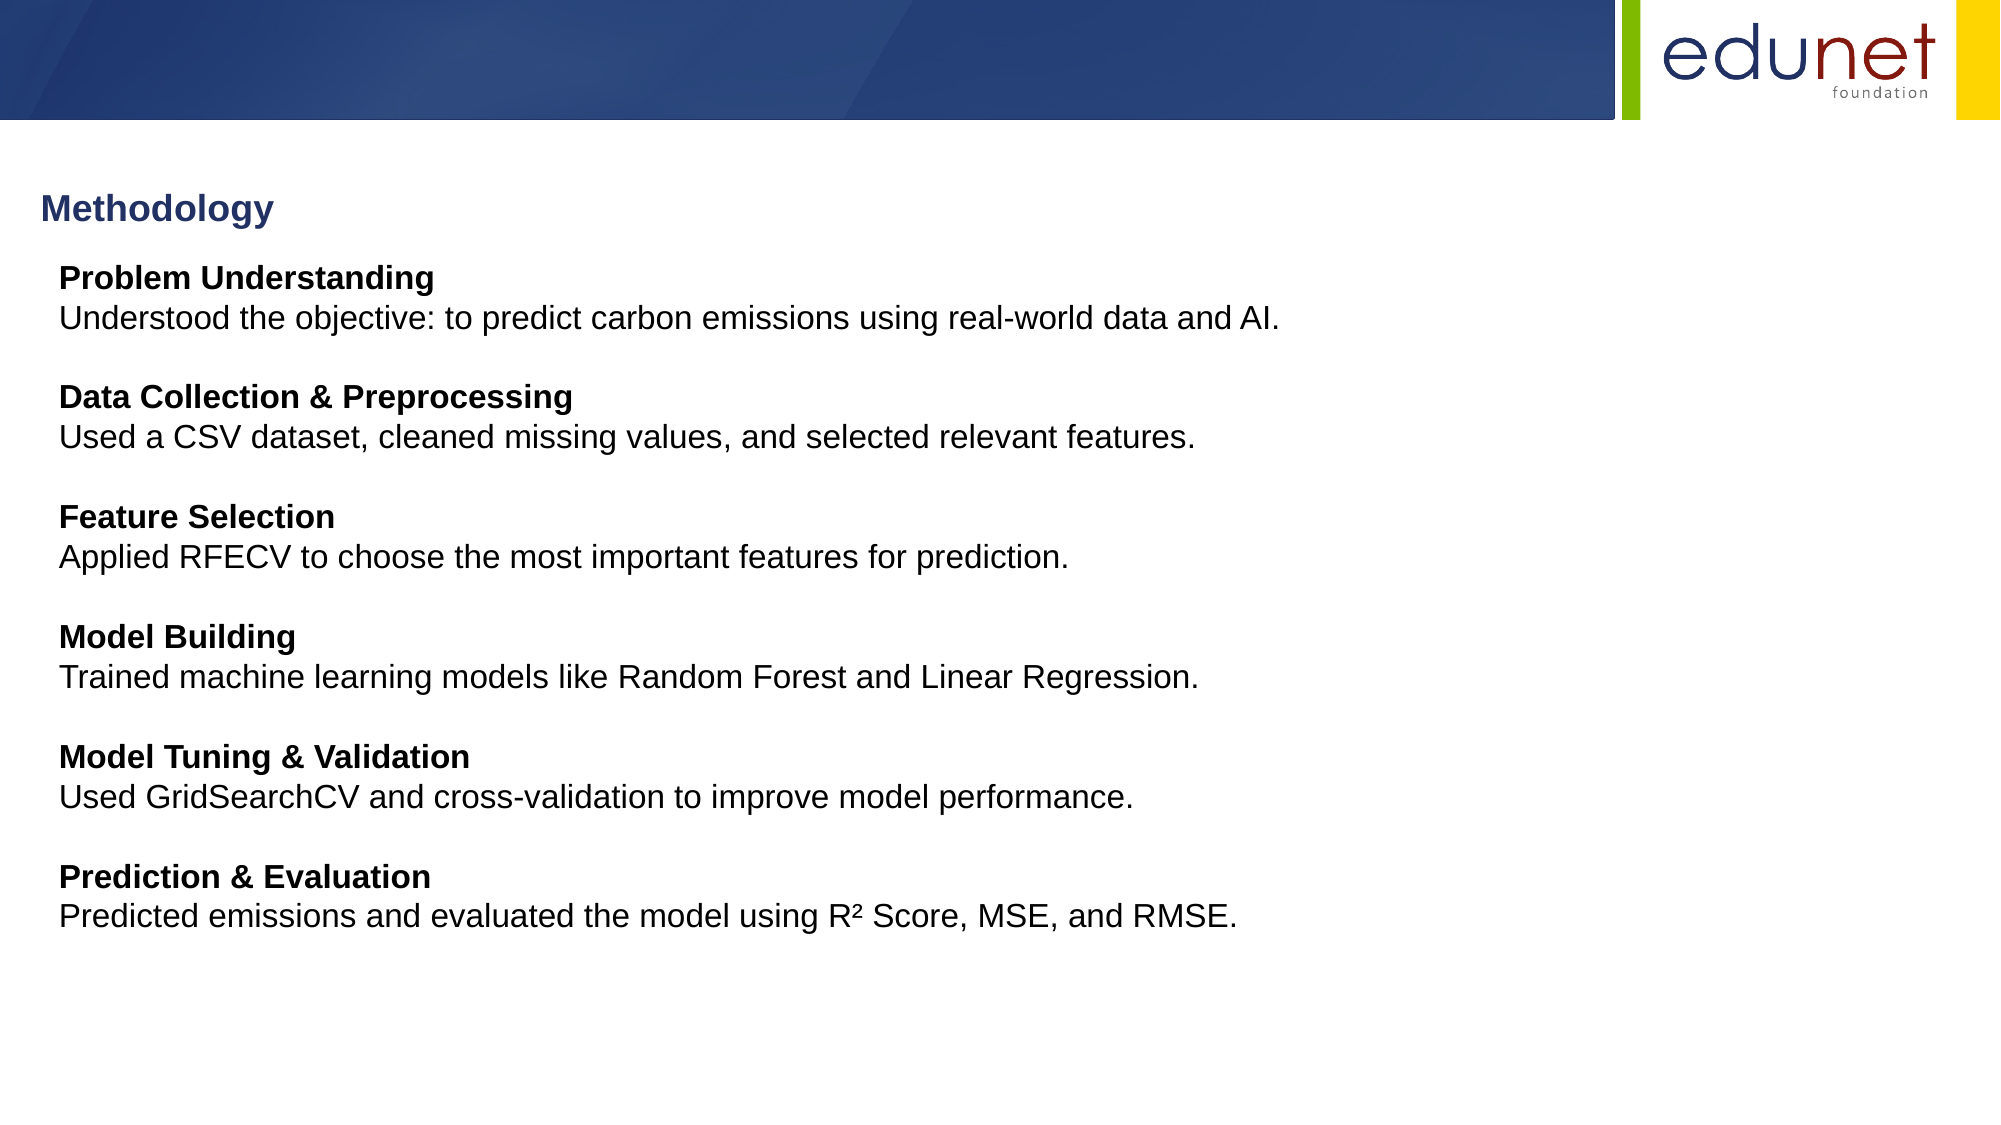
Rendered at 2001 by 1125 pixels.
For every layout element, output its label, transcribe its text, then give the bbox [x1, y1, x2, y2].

picture [1652, 12, 1948, 108]
text_box Methodology [25, 176, 1027, 237]
text_box Problem Understanding Understood the objective: to predict carbon emissions using real-world data and AI. Data Collection & Preprocessing Used a CSV dataset, cleaned missing values, and selected relevant features. Feature Selection Applied RFECV to choose the most important features for prediction. Model Building Trained machine learning models like Random Forest and Linear Regression. Model Tuning & Validation Used GridSearchCV and cross-validation to improve model performance. Prediction & Evaluation Predicted emissions and evaluated the model using R² Score, MSE, and RMSE. [43, 248, 1736, 989]
